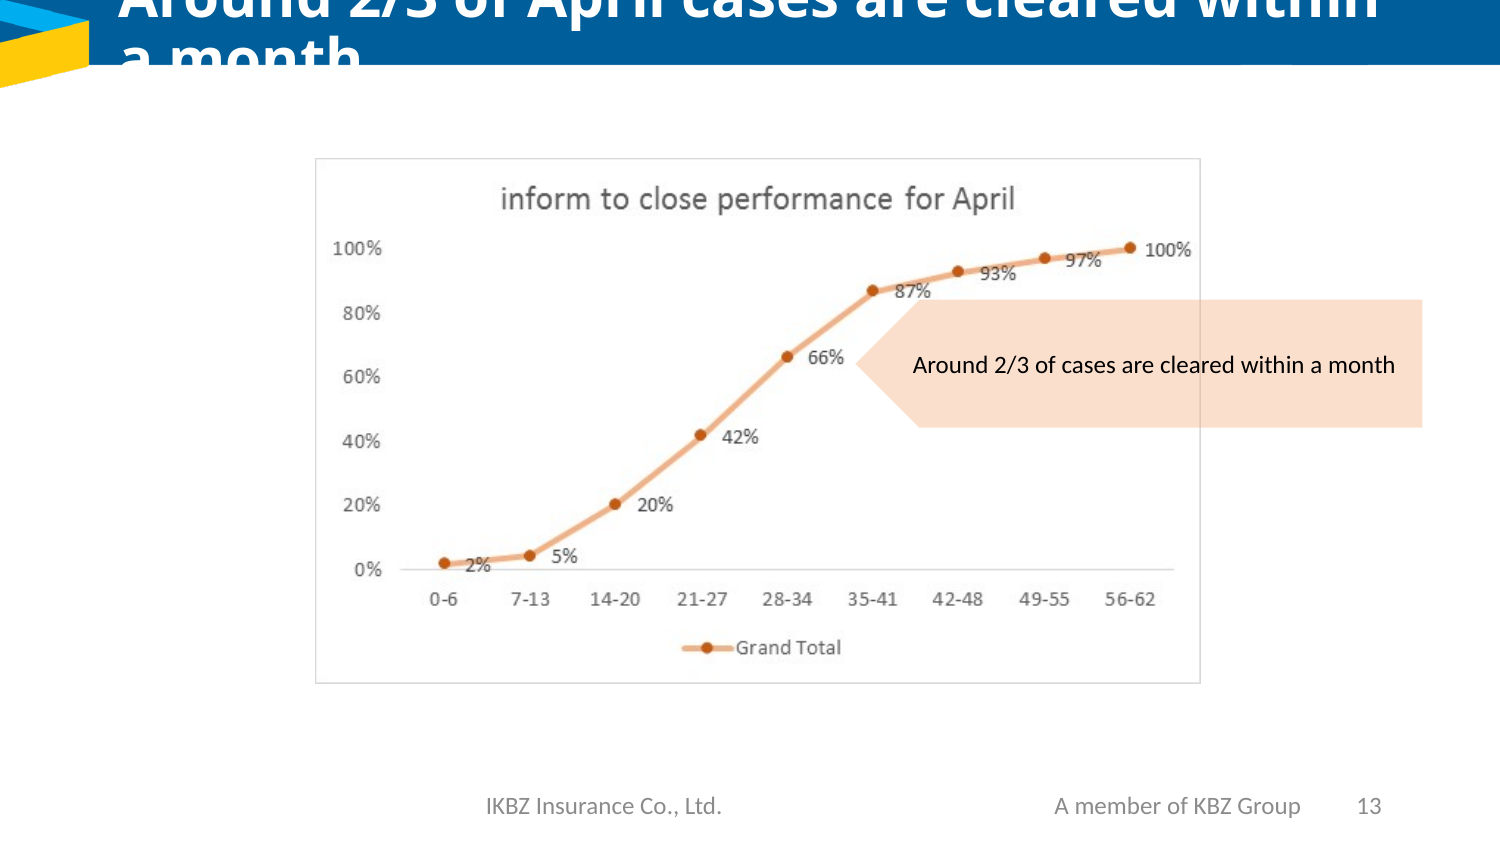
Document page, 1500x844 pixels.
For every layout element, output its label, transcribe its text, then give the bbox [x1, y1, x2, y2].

footer IKBZ Insurance Co., Ltd. [456, 782, 759, 827]
picture [0, 0, 1500, 88]
title Around 2/3 of April cases are cleared within a month [103, 0, 1397, 61]
picture [315, 158, 1201, 684]
slide_number 13 [1331, 782, 1397, 827]
text_box Around 2/3 of cases are cleared within a month [1201, 298, 1424, 429]
